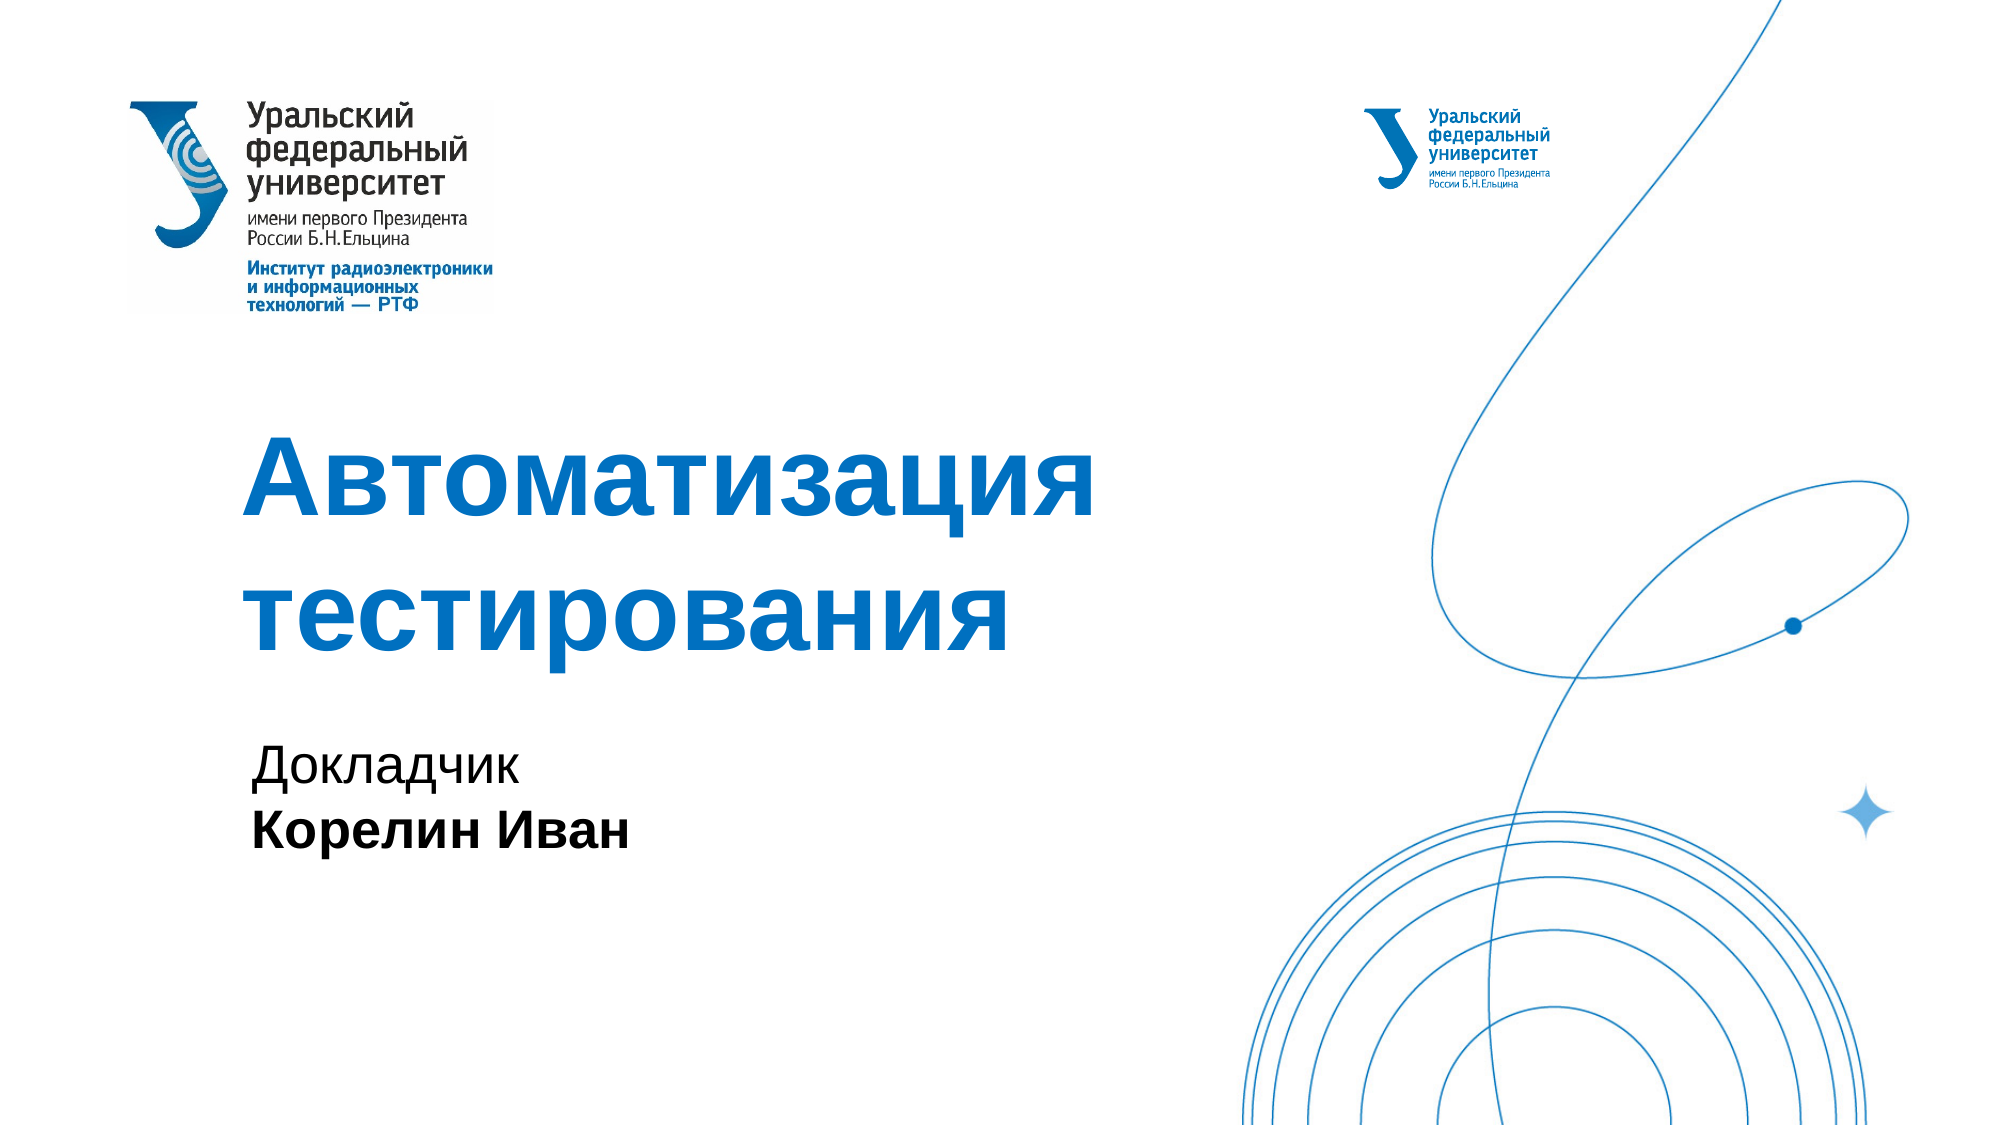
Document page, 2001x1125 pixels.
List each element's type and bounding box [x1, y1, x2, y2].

text_box [1363, 107, 1551, 191]
picture [7, 0, 2000, 1125]
